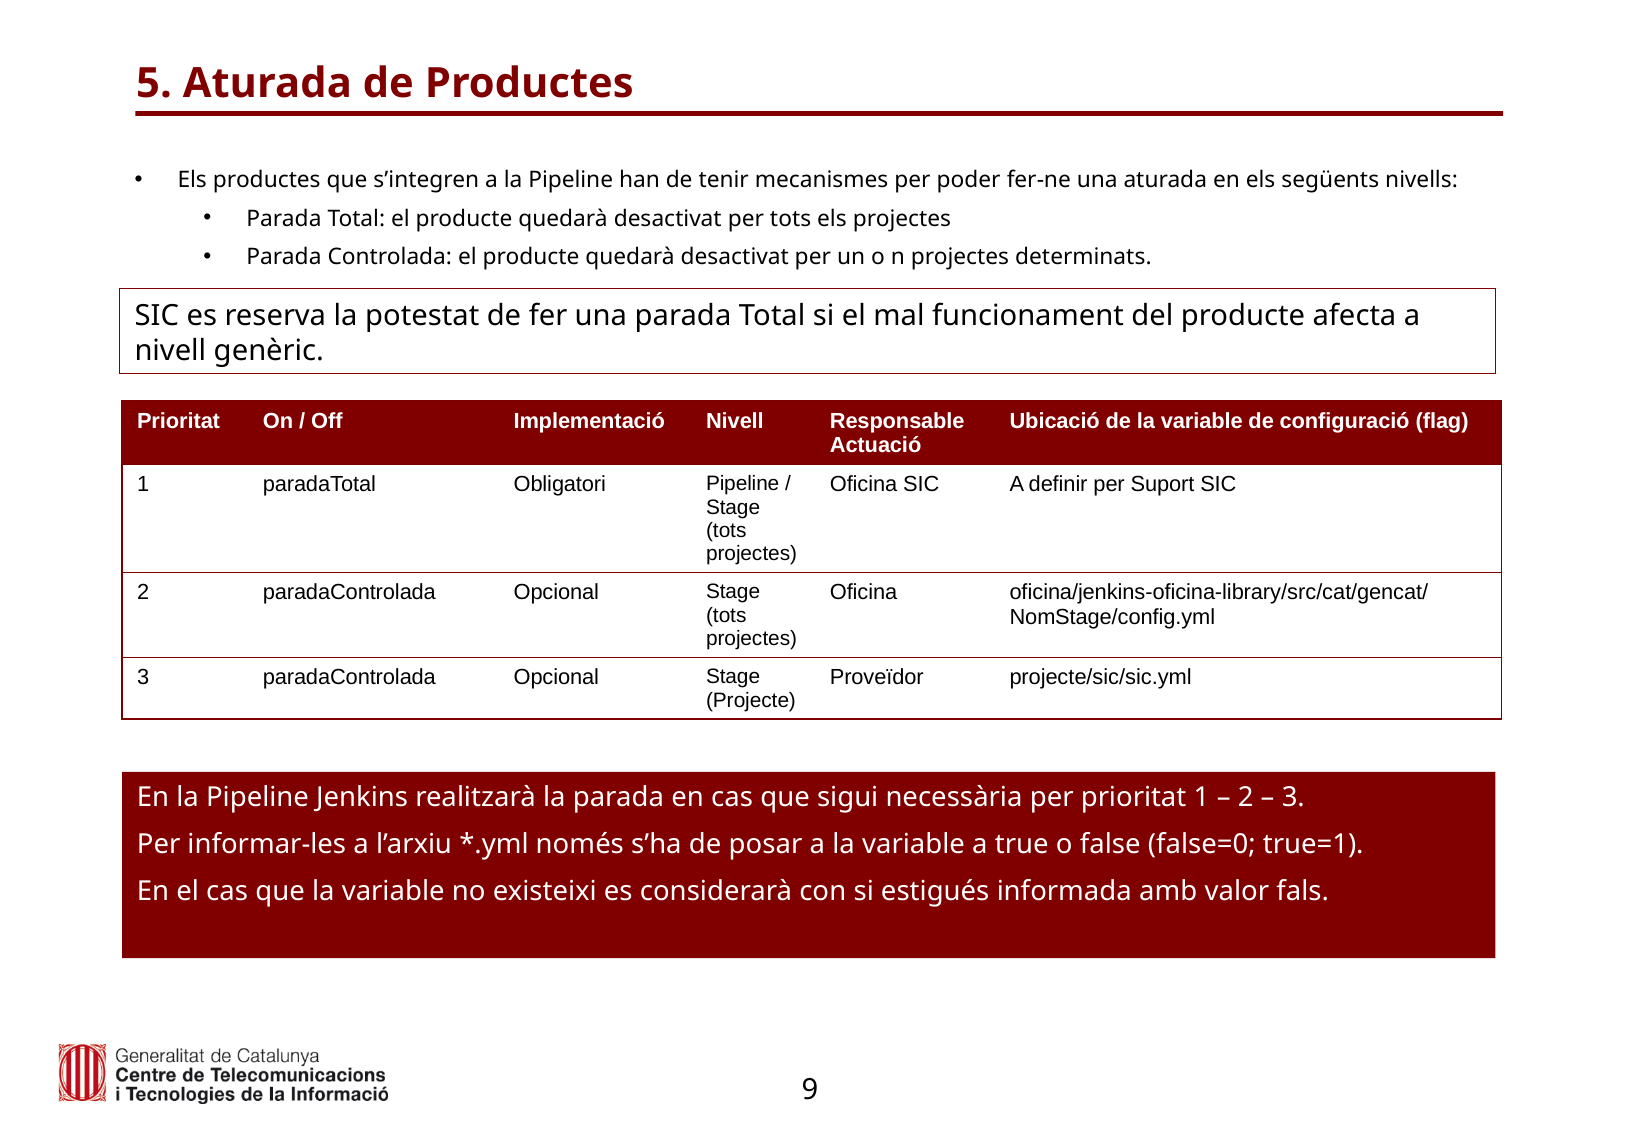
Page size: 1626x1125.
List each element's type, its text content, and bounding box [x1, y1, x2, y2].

table_header Prioritat [123, 402, 248, 464]
table_cell 3 [123, 658, 248, 718]
table_cell oficina/jenkins-oficina-library/src/cat/gencat/NomStage/config.yml [994, 573, 1501, 657]
table_cell 2 [123, 573, 248, 657]
table_cell paradaTotal [248, 465, 498, 572]
text_box SIC es reserva la potestat de fer una parada Total si el mal funcionament del producte afecta a nivell genèric. [119, 288, 1496, 374]
table_cell Oficina SIC [815, 465, 994, 572]
table_header Responsable Actuació [815, 402, 994, 464]
text_box En la Pipeline Jenkins realitzarà la parada en cas que sigui necessària per prioritat 1 – 2 – 3. Per informar-les a l’arxiu *.yml només s’ha de posar a la variable a true o false (false=0; true=1). En el cas que la variable no existeixi es considerarà con si estigués informada amb valor fals. [122, 771, 1496, 959]
table_header Implementació [498, 402, 691, 464]
table_header On / Off [248, 402, 498, 464]
table_header Nivell [691, 402, 815, 464]
table_cell Stage (Projecte) [691, 658, 815, 718]
table_header Ubicació de la variable de configuració (flag) [994, 402, 1501, 464]
title 5. Aturada de Productes [121, 30, 1504, 114]
table_cell Stage (tots projectes) [691, 573, 815, 657]
table_cell paradaControlada [248, 658, 498, 718]
table_cell Opcional [498, 658, 691, 718]
table_cell Opcional [498, 573, 691, 657]
slide_number 9 [620, 1062, 1000, 1118]
table_cell paradaControlada [248, 573, 498, 657]
table_cell projecte/sic/sic.yml [994, 658, 1501, 718]
table_cell Obligatori [498, 465, 691, 572]
table_cell Oficina [815, 573, 994, 657]
table_cell A definir per Suport SIC [994, 465, 1501, 572]
table_cell 1 [123, 465, 248, 572]
picture [58, 1044, 388, 1104]
table_cell Pipeline / Stage (tots projectes) [691, 465, 815, 572]
table_cell Proveïdor [815, 658, 994, 718]
text_box Els productes que s’integren a la Pipeline han de tenir mecanismes per poder fer-ne una aturada en els següents nivells: Parada Total: el producte quedarà desactivat per tots els projectes Parada Controlada: el producte quedarà desactivat per un o n projectes determinats. [119, 157, 1503, 278]
